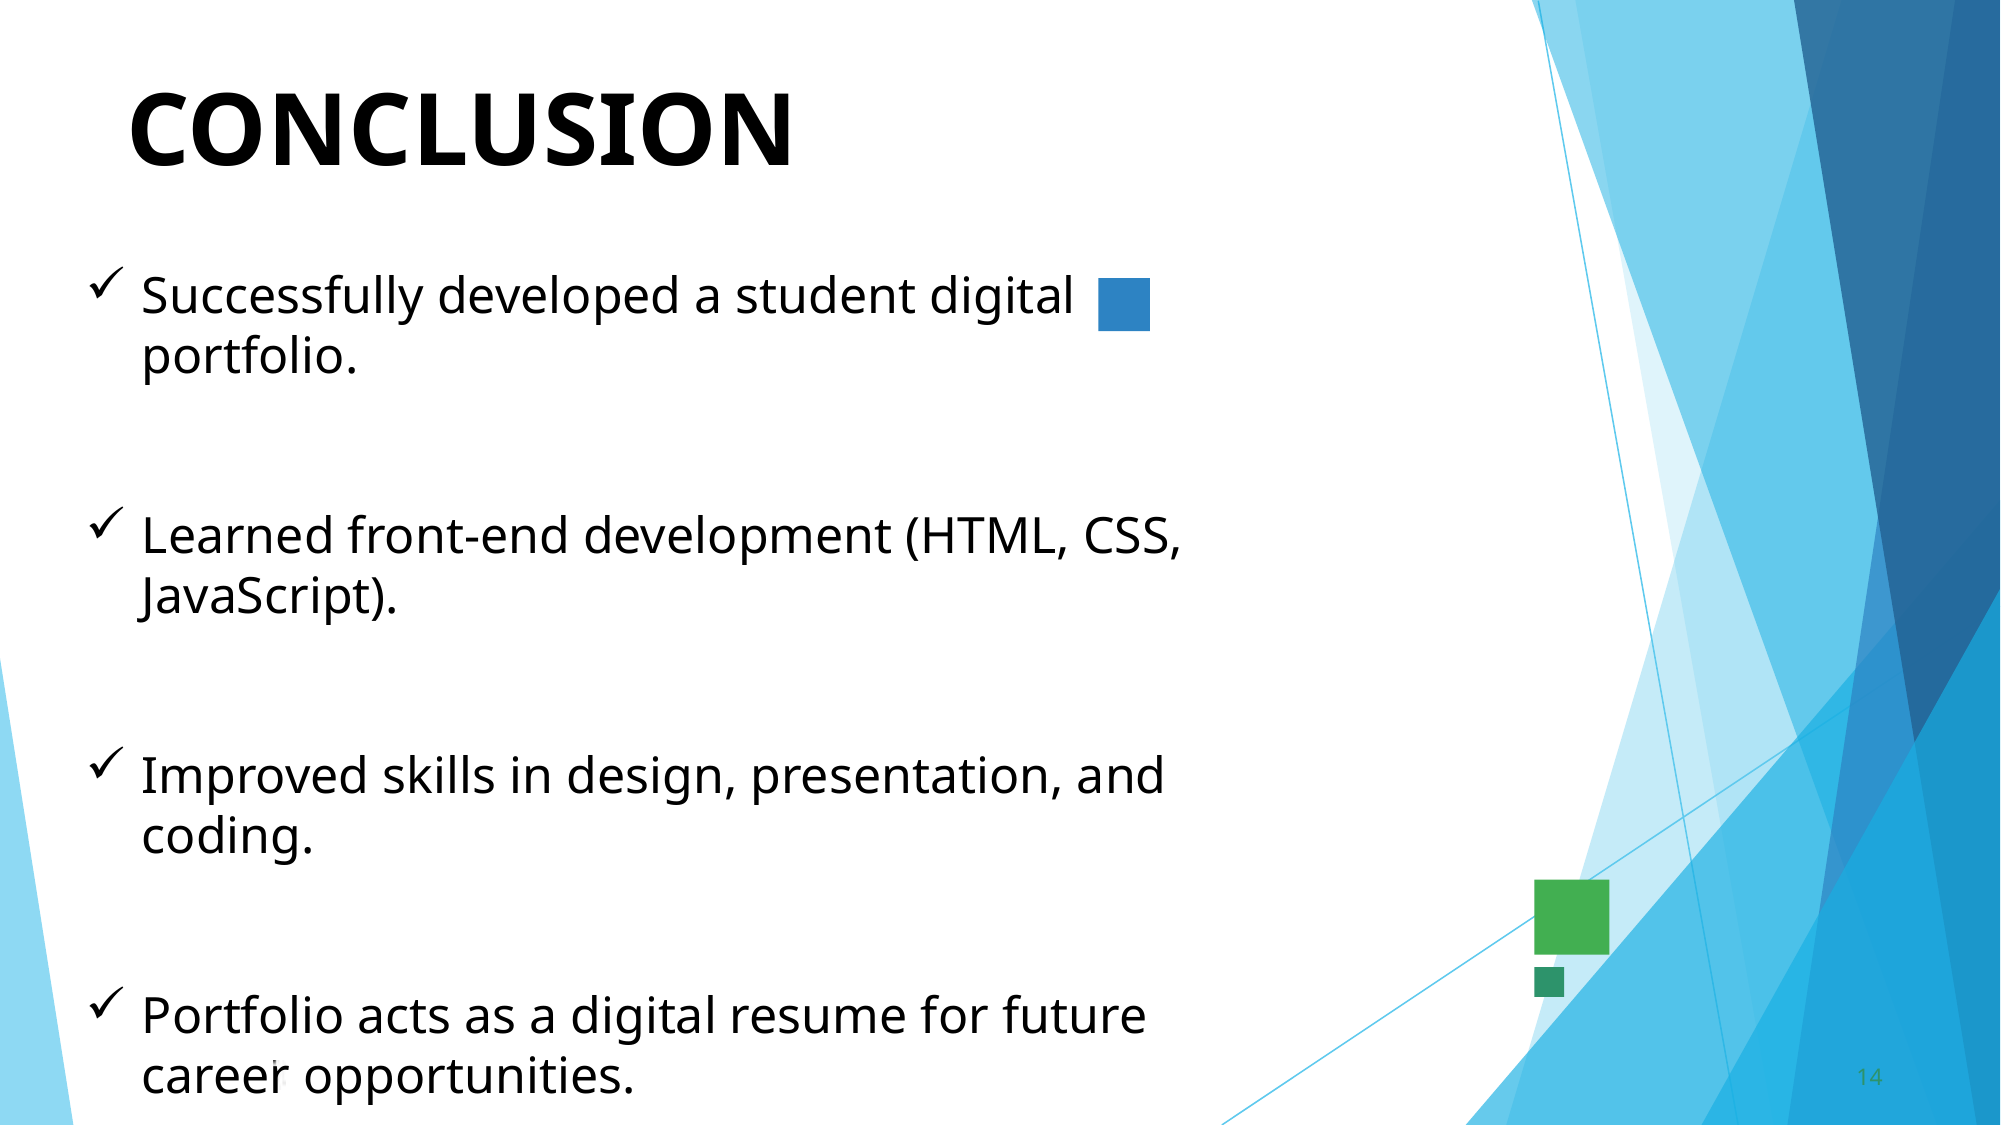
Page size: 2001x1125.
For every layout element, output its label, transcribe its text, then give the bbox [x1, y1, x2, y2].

text_box 14 [1849, 1061, 1888, 1095]
title CONCLUSION [123, 63, 875, 254]
text_box [1534, 879, 1610, 955]
picture [273, 1060, 287, 1091]
text_box [1534, 967, 1565, 997]
text_box Successfully developed a student digital portfolio. Learned front-end development (HTML, CSS, JavaScript). Improved skills in design, presentation, and coding. Portfolio acts as a digital resume for future career opportunities. [70, 256, 1287, 1125]
